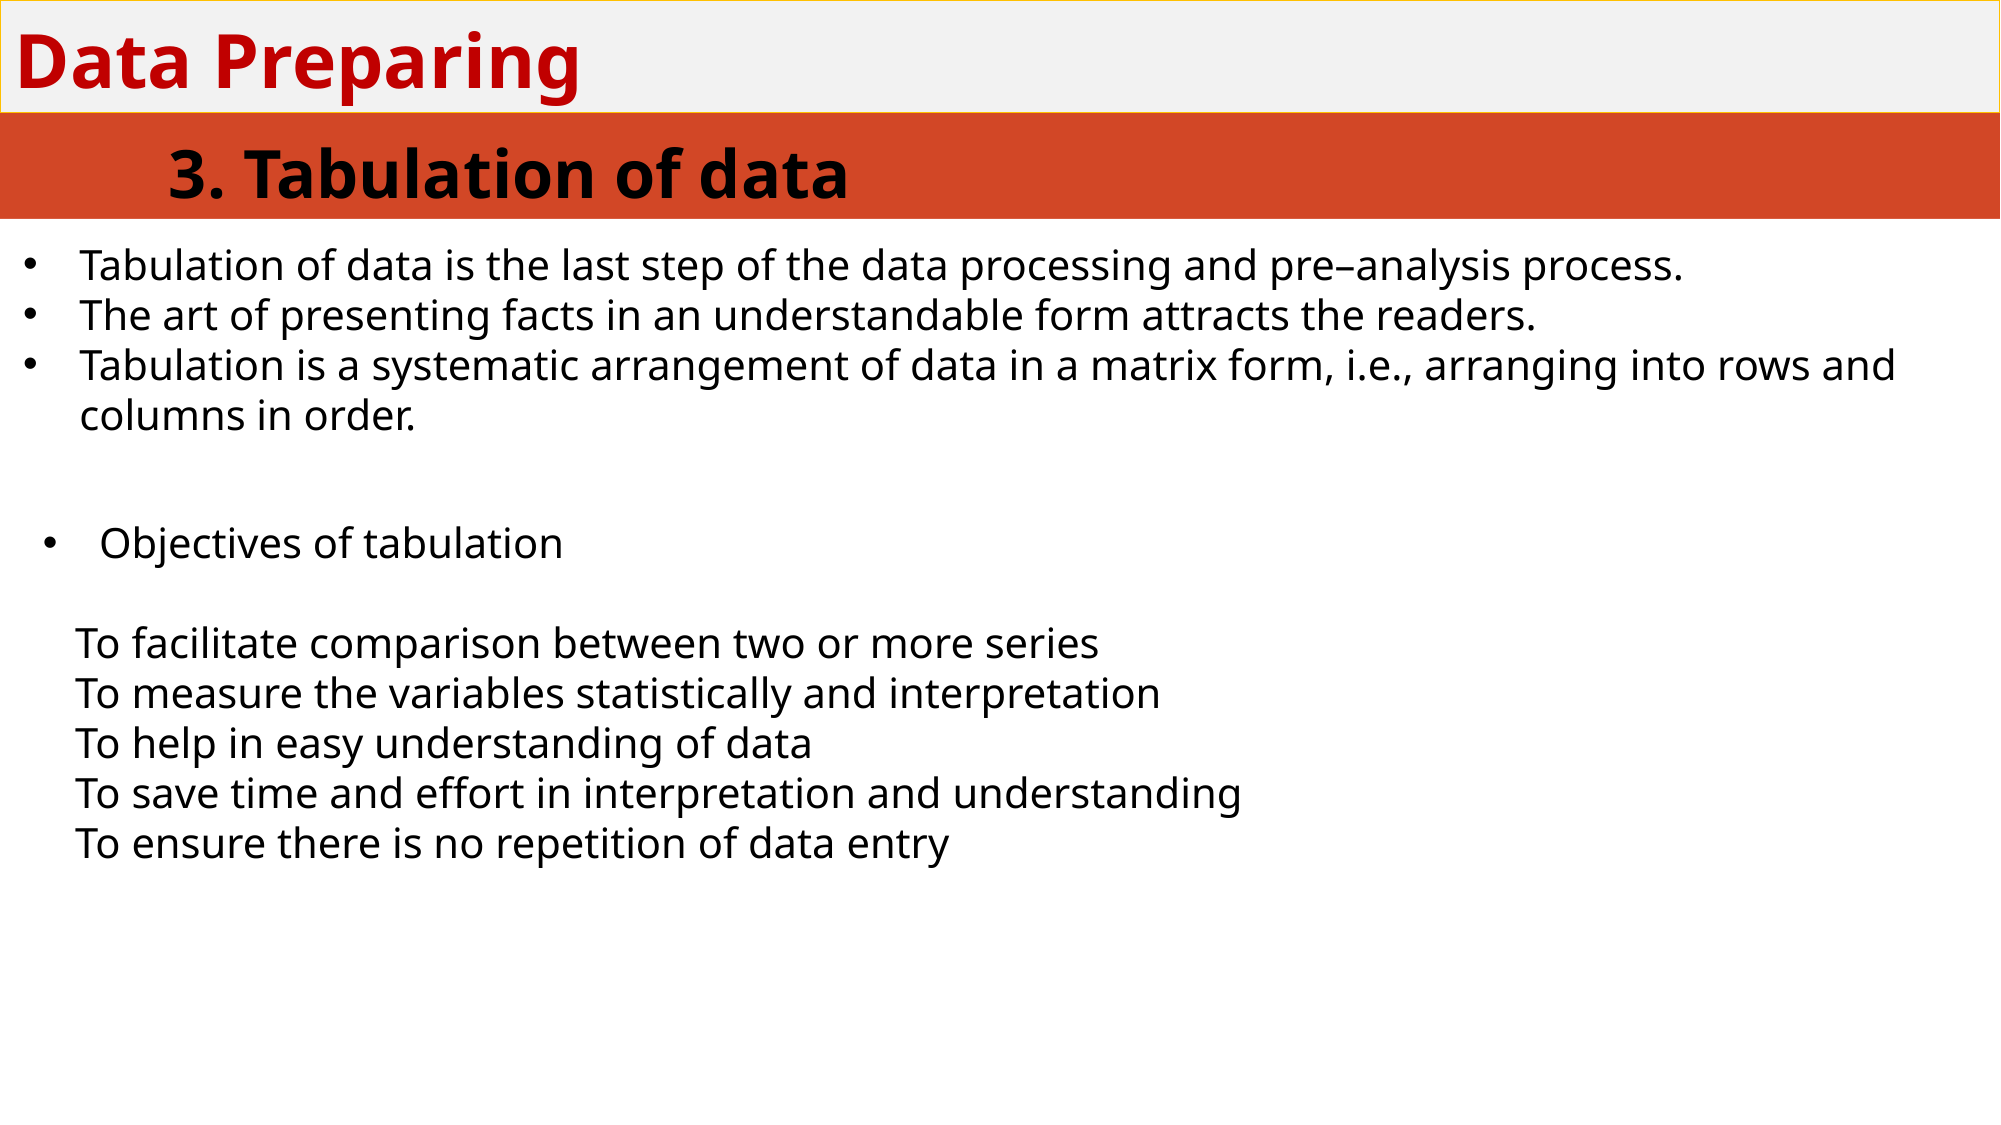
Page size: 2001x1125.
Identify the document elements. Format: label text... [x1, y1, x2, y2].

text_box Objectives of tabulation  To facilitate comparison between two or more series  To measure the variables statistically and interpretation  To help in easy understanding of data  To save time and effort in interpretation and understanding  To ensure there is no repetition of data entry [28, 459, 1920, 875]
text_box 3. Tabulation of data [154, 124, 1152, 219]
text_box Tabulation of data is the last step of the data processing and pre–analysis process. The art of presenting facts in an understandable form attracts the readers. Tabulation is a systematic arrangement of data in a matrix form, i.e., arranging into rows and columns in order. [8, 231, 1992, 446]
title Data Preparing [0, 0, 2000, 113]
